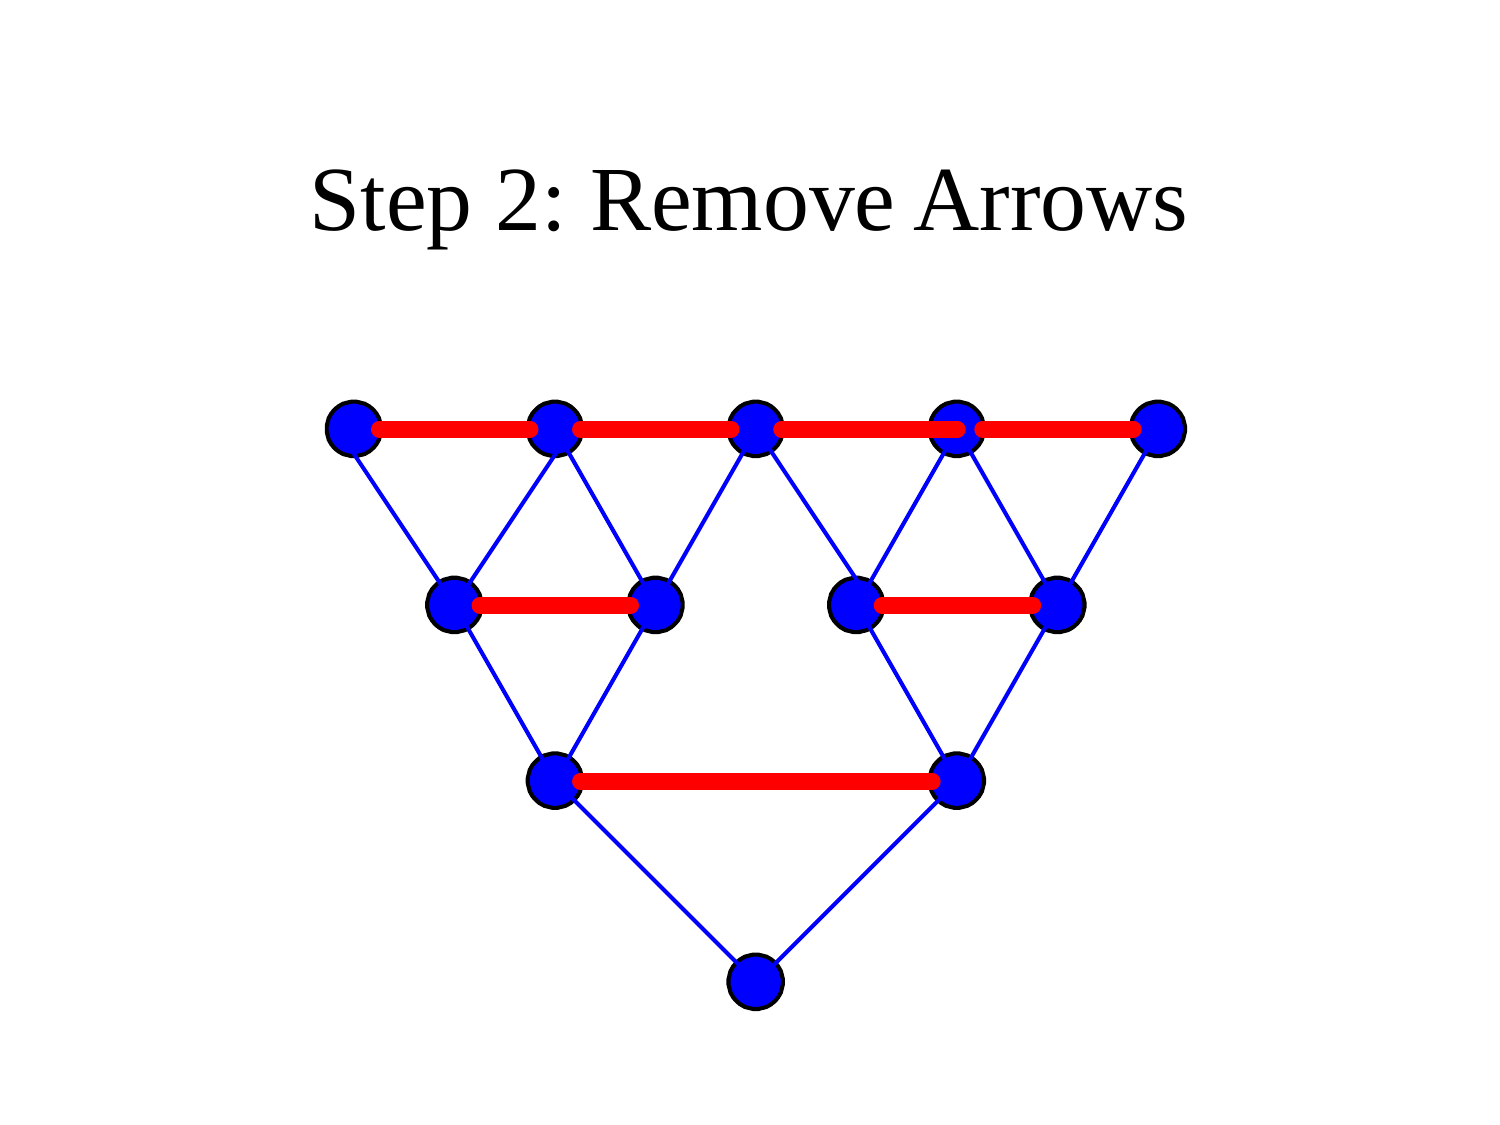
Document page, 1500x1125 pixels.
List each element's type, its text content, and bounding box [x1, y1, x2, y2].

title Step 2: Remove Arrows [112, 99, 1388, 288]
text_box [324, 399, 1188, 1012]
